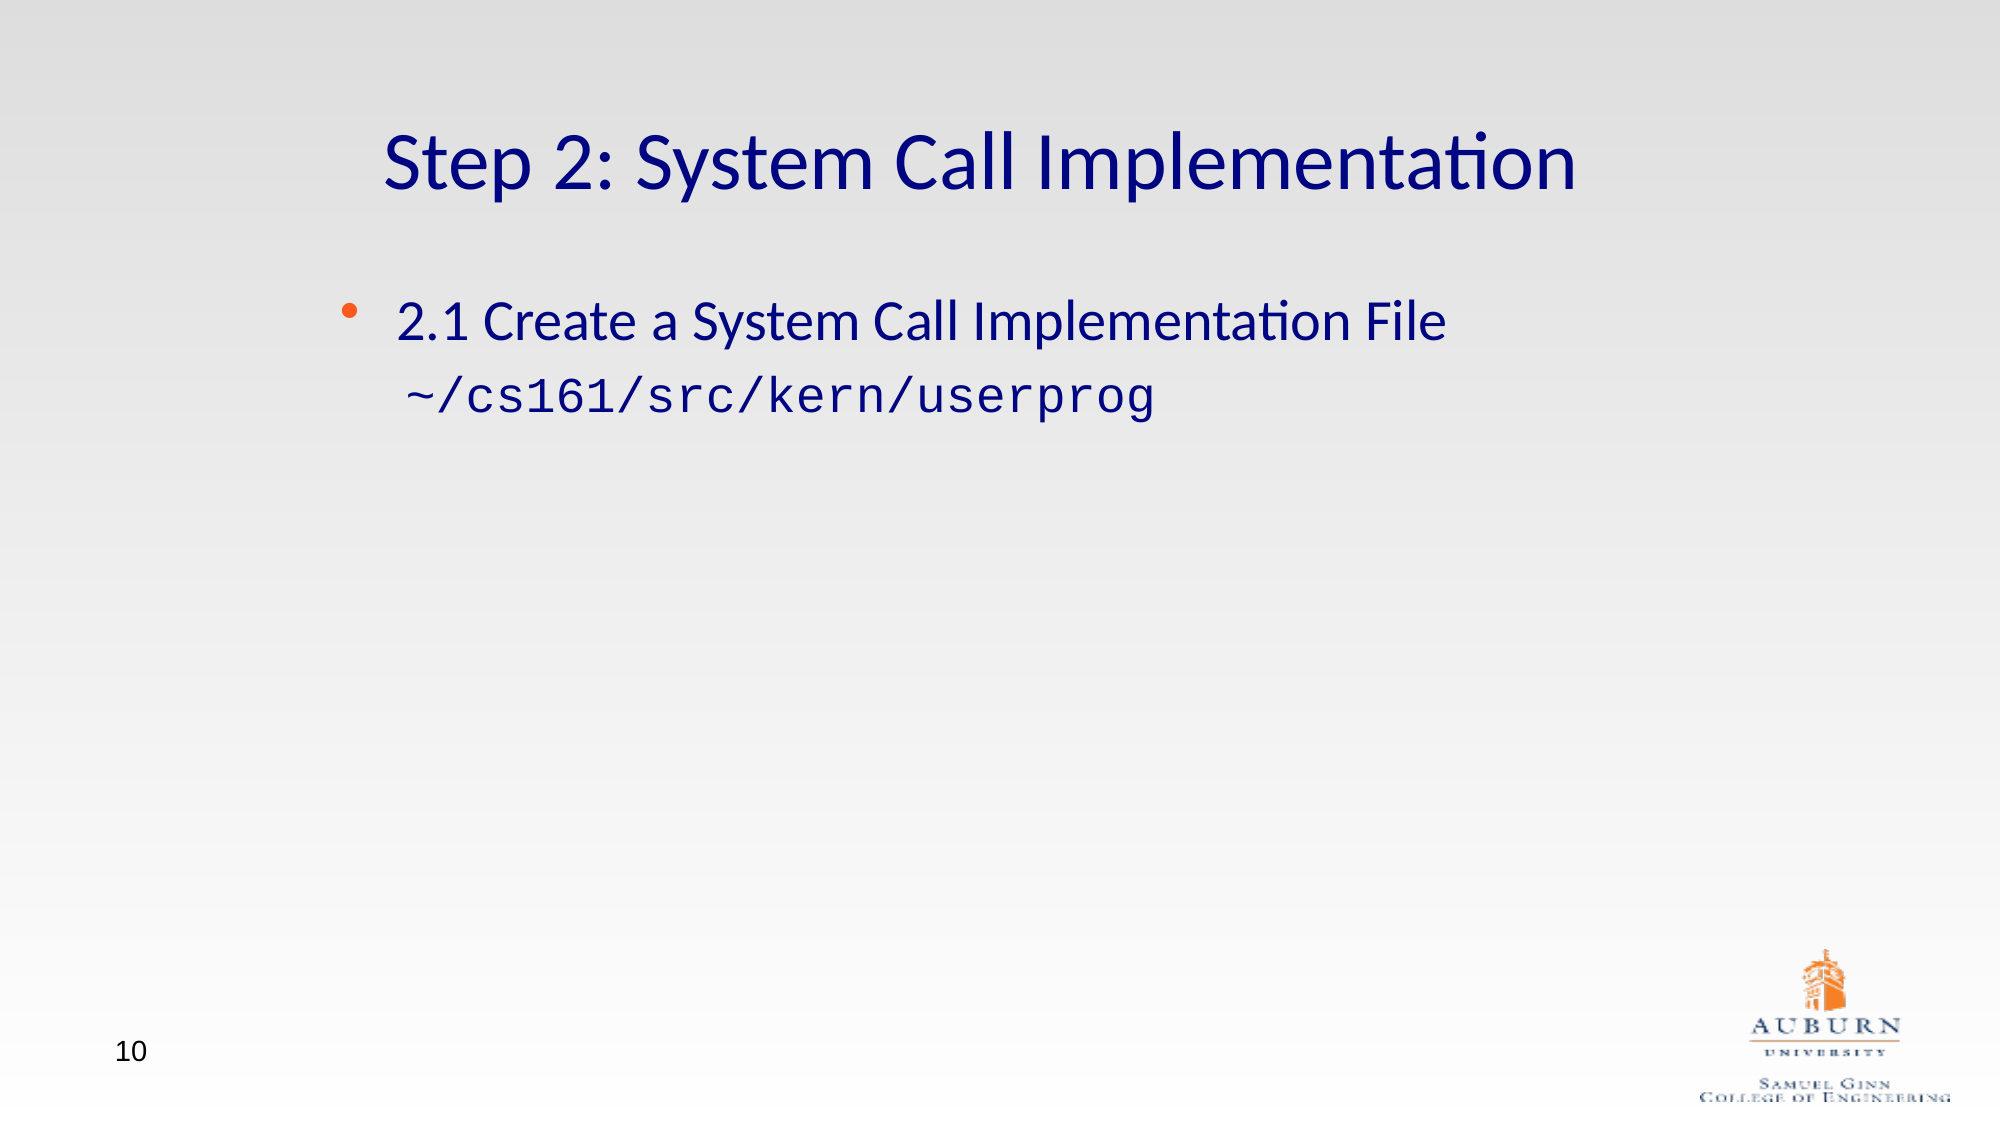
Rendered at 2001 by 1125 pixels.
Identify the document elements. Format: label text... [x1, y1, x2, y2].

slide_number 10 [99, 1024, 567, 1103]
text_box 2.1 Create a System Call Implementation File ~/cs161/src/kern/userprog [324, 274, 1675, 950]
title Step 2: System Call Implementation [324, 62, 1675, 250]
picture [1700, 949, 1950, 1102]
